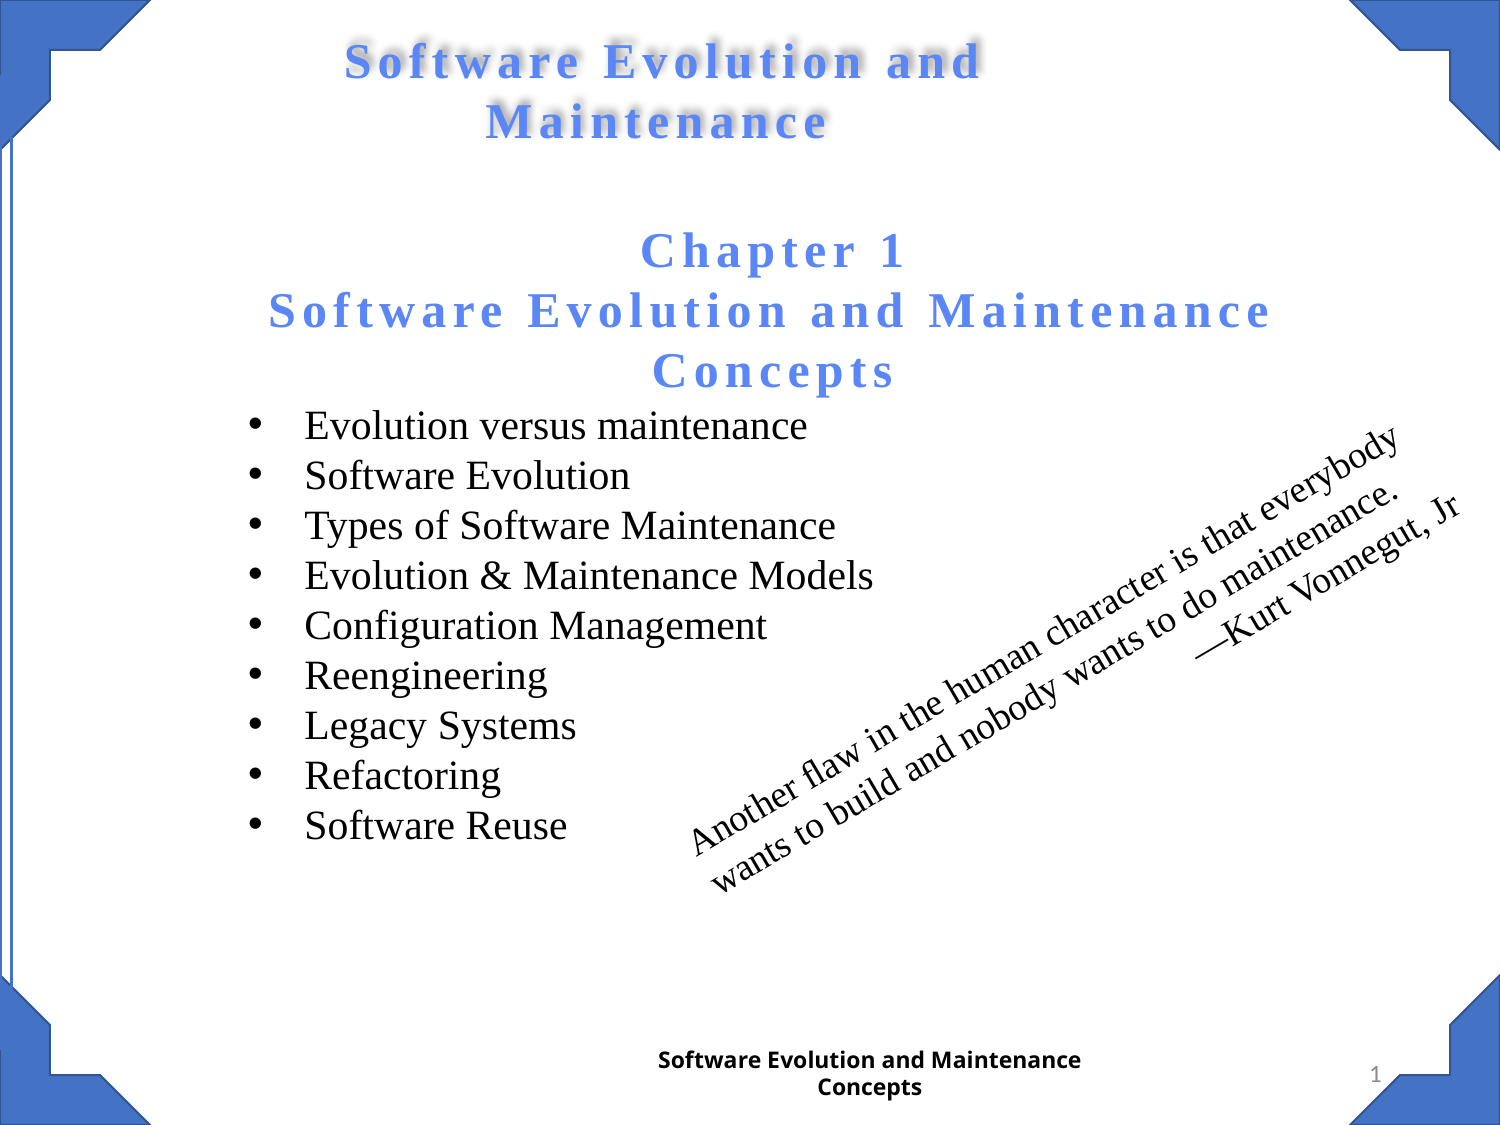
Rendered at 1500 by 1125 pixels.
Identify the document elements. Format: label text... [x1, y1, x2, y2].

text_box Another ﬂaw in the human character is that everybody wants to build and nobody wants to do maintenance. —Kurt Vonnegut, Jr [659, 382, 1492, 957]
text_box Software Evolution and Maintenance [158, 21, 1174, 157]
text_box Chapter 1 Software Evolution and Maintenance Concepts Evolution versus maintenance Software Evolution Types of Software Maintenance Evolution & Maintenance Models Configuration Management Reengineering Legacy Systems Refactoring Software Reuse [232, 192, 1312, 874]
slide_number 1 [1225, 1042, 1397, 1103]
